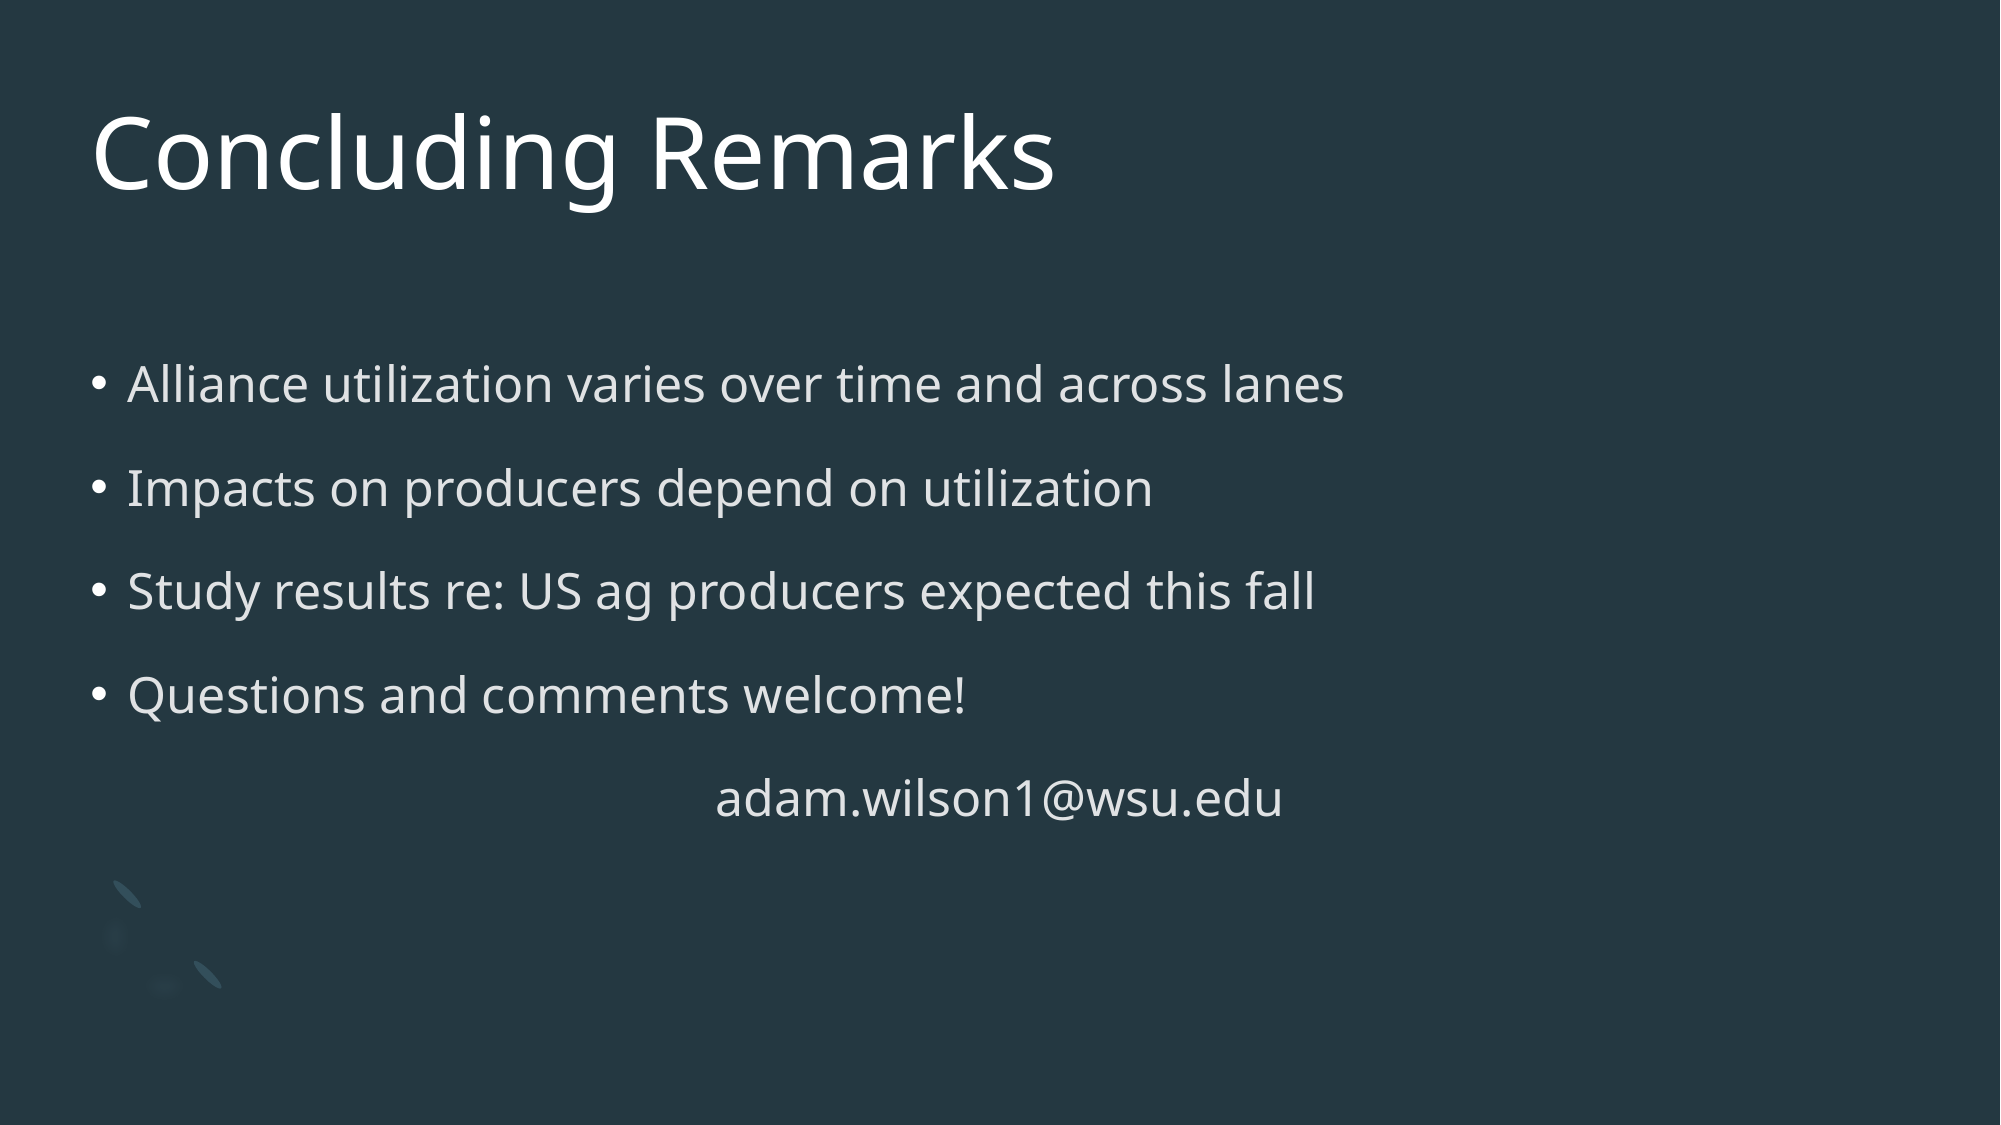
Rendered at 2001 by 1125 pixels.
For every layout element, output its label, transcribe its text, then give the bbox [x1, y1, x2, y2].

title Concluding Remarks [90, 90, 1910, 309]
list Alliance utilization varies over time and across lanes Impacts on producers depend on utilization Study results re: US ag producers expected this fall Questions and comments welcome! adam.wilson1@wsu.edu [90, 346, 1910, 1000]
